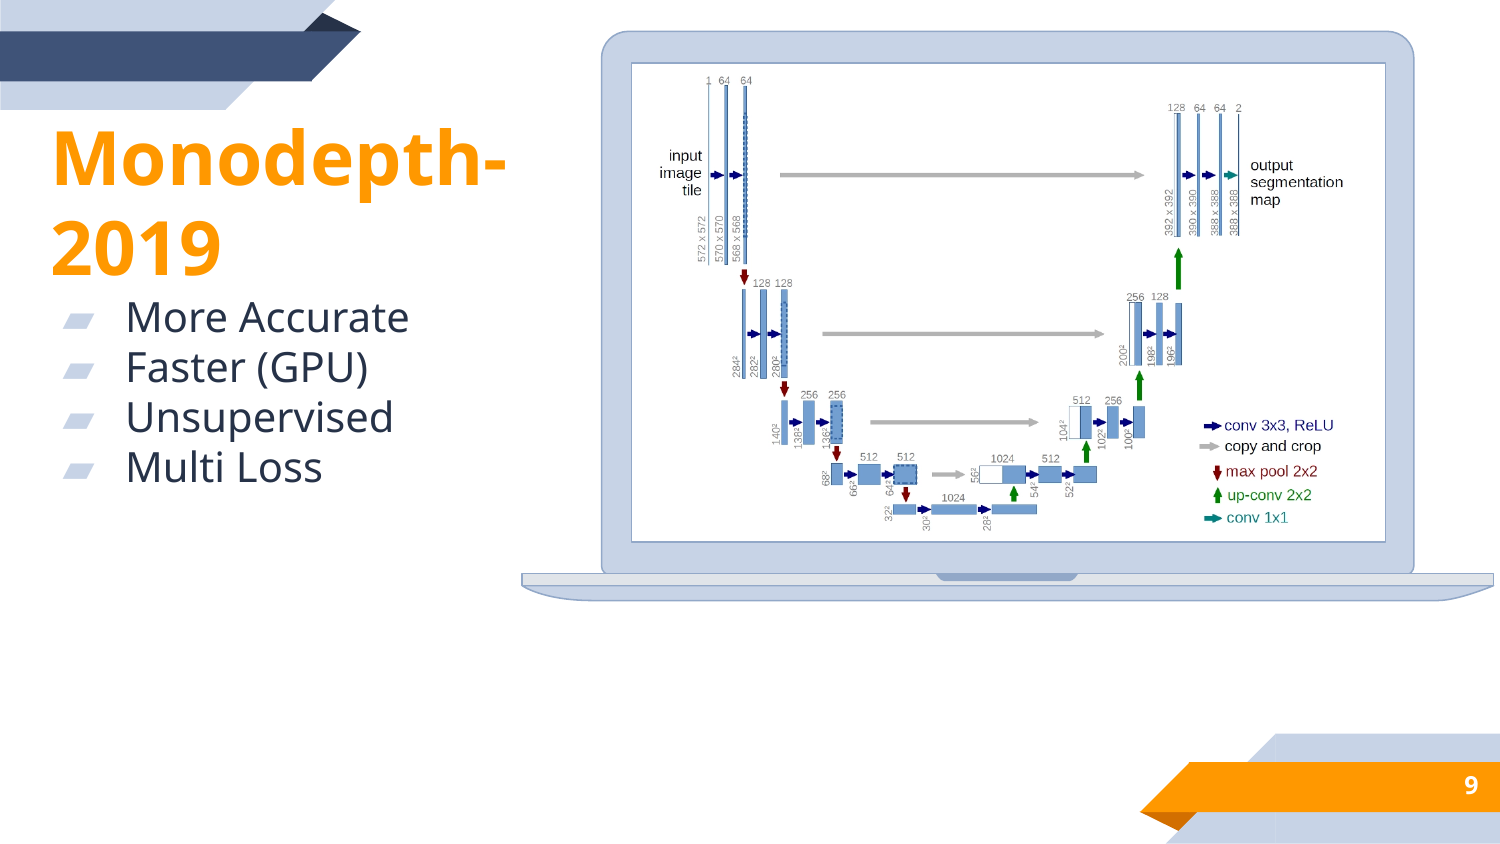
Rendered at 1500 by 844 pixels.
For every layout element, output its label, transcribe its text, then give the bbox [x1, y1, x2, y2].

picture [651, 71, 1349, 536]
slide_number 9 [1249, 760, 1494, 813]
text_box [521, 31, 1494, 601]
list Monodepth-2019 More Accurate Faster (GPU) Unsupervised Multi Loss [35, 130, 516, 574]
